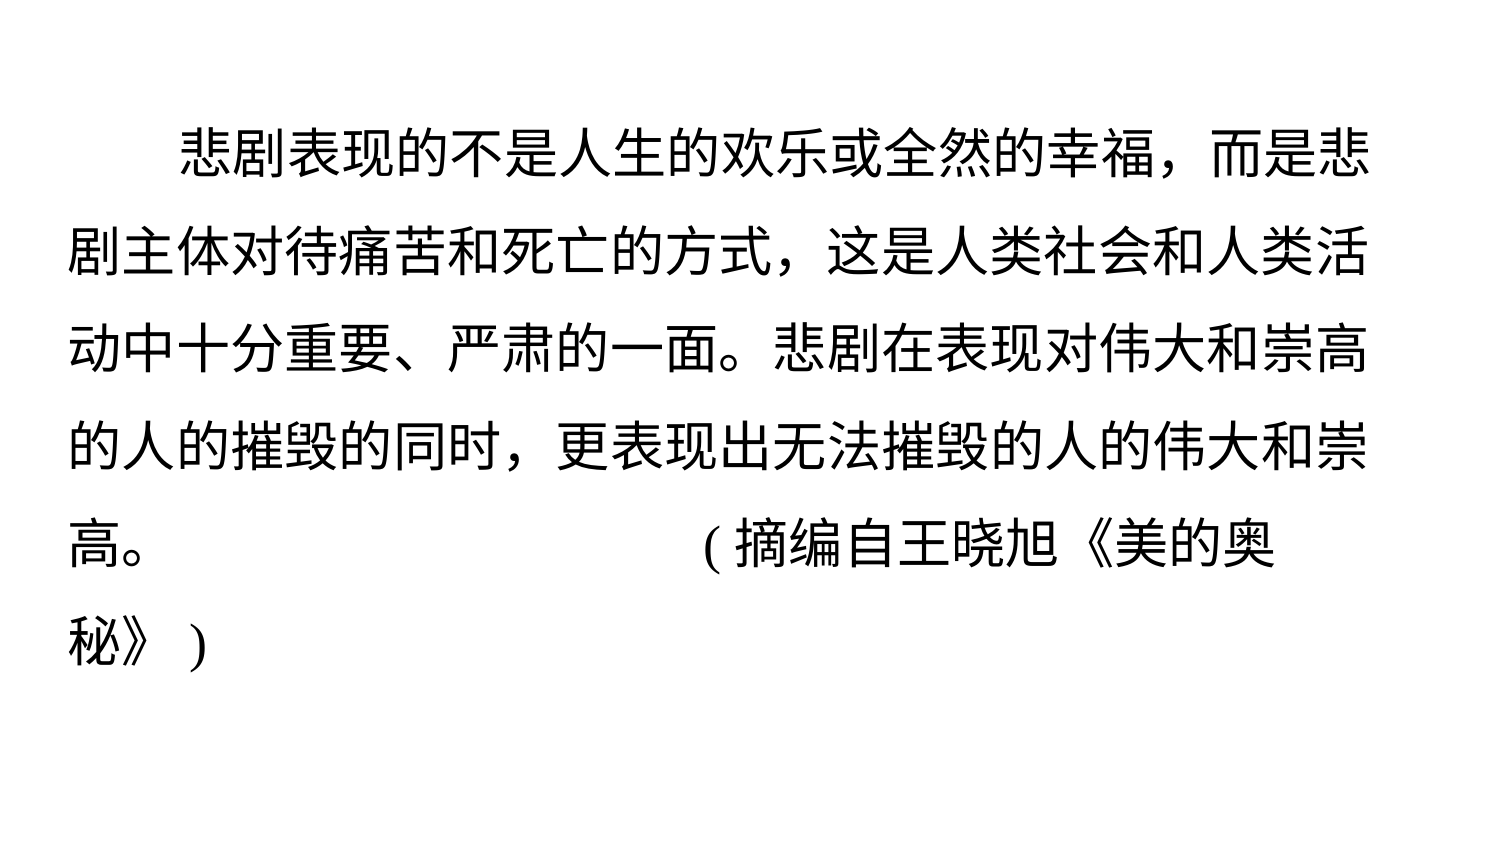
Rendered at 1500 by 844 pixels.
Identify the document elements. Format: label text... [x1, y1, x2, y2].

text_box 悲剧表现的不是人生的欢乐或全然的幸福，而是悲剧主体对待痛苦和死亡的方式，这是人类社会和人类活动中十分重要、严肃的一面。悲剧在表现对伟大和崇高的人的摧毁的同时，更表现出无法摧毁的人的伟大和崇高。 (摘编自王晓旭《美的奥秘》) [53, 79, 1430, 680]
